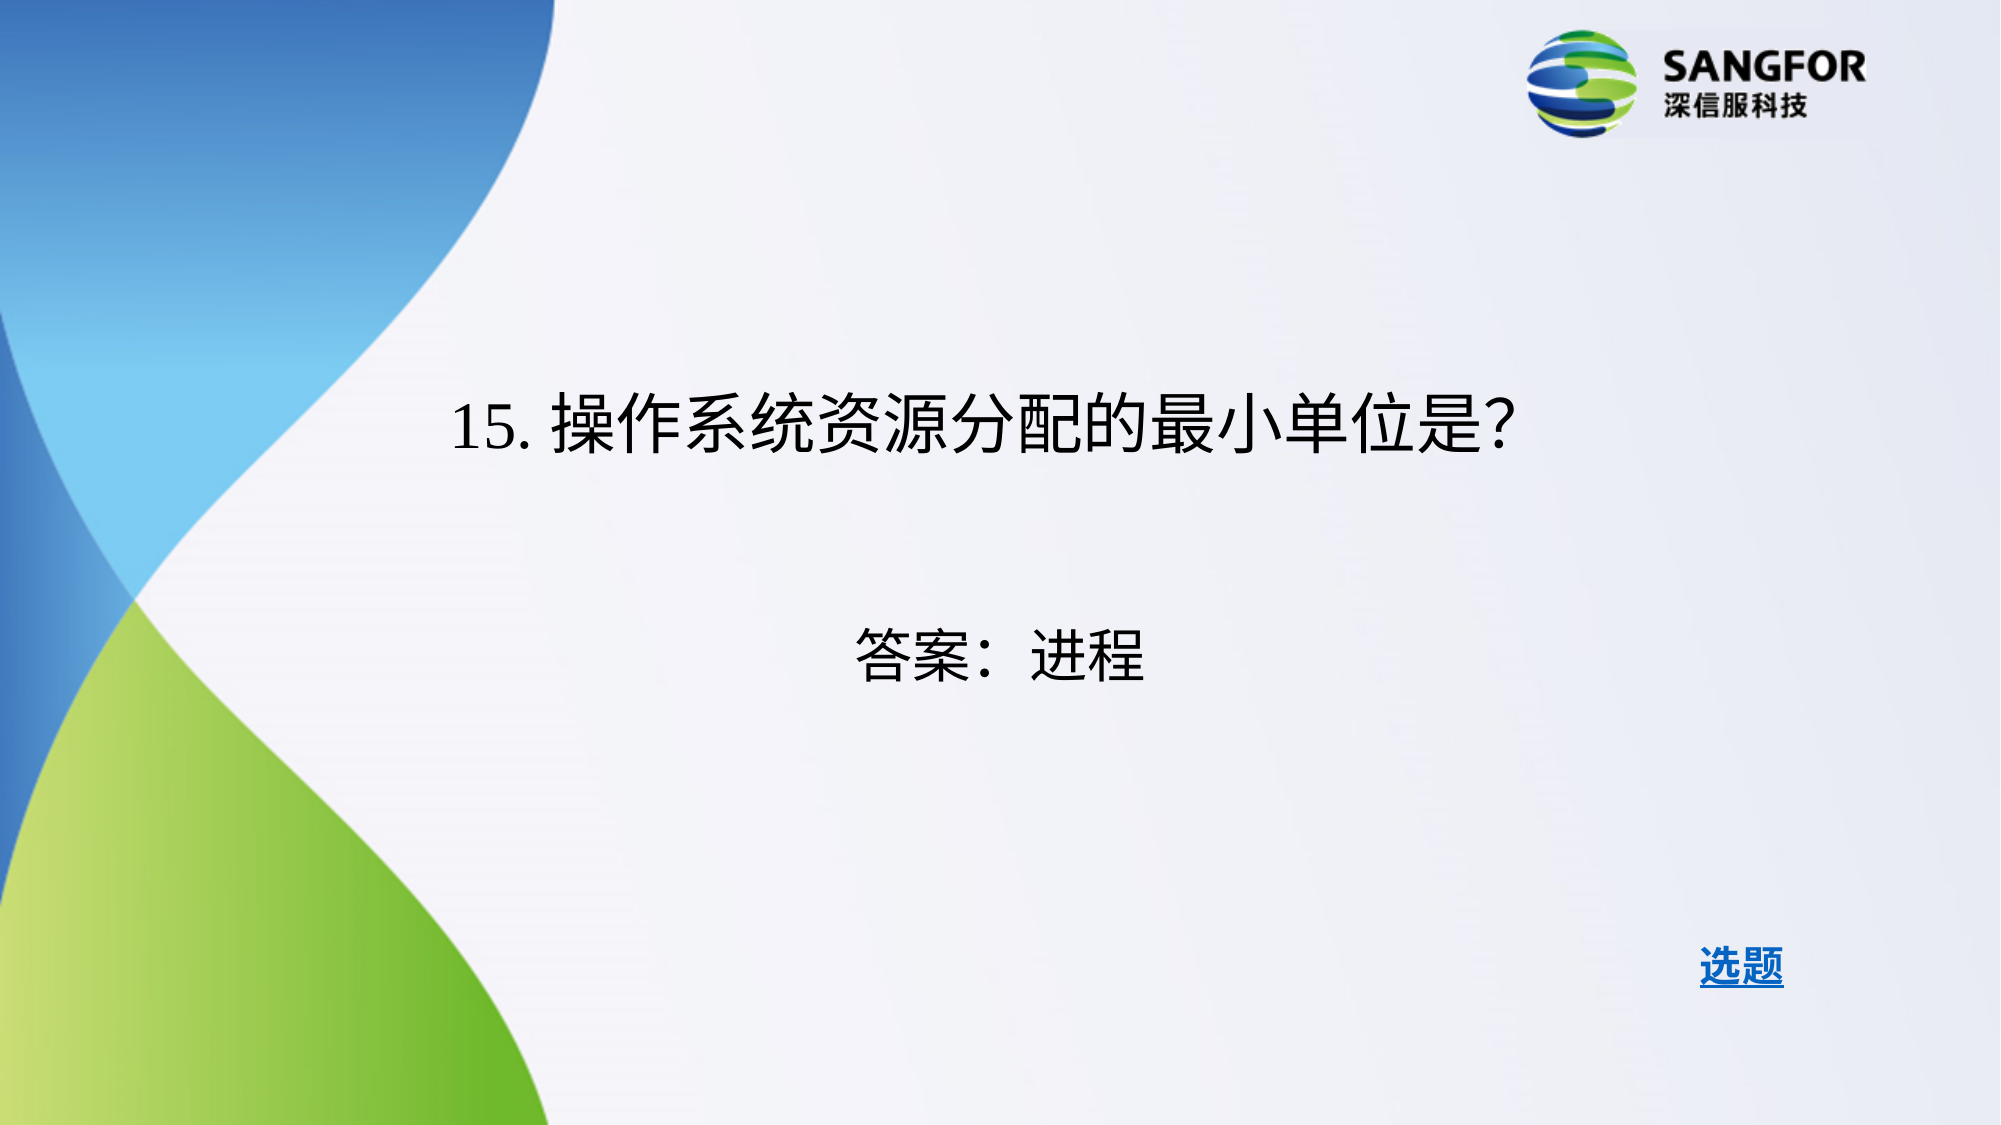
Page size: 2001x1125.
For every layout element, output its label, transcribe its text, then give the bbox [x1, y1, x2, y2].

text_box 选题 [1676, 932, 1807, 1008]
text_box 15.操作系统资源分配的最小单位是？ [0, 374, 2000, 469]
text_box 答案：进程 [590, 611, 1410, 697]
picture [0, 0, 2001, 1125]
